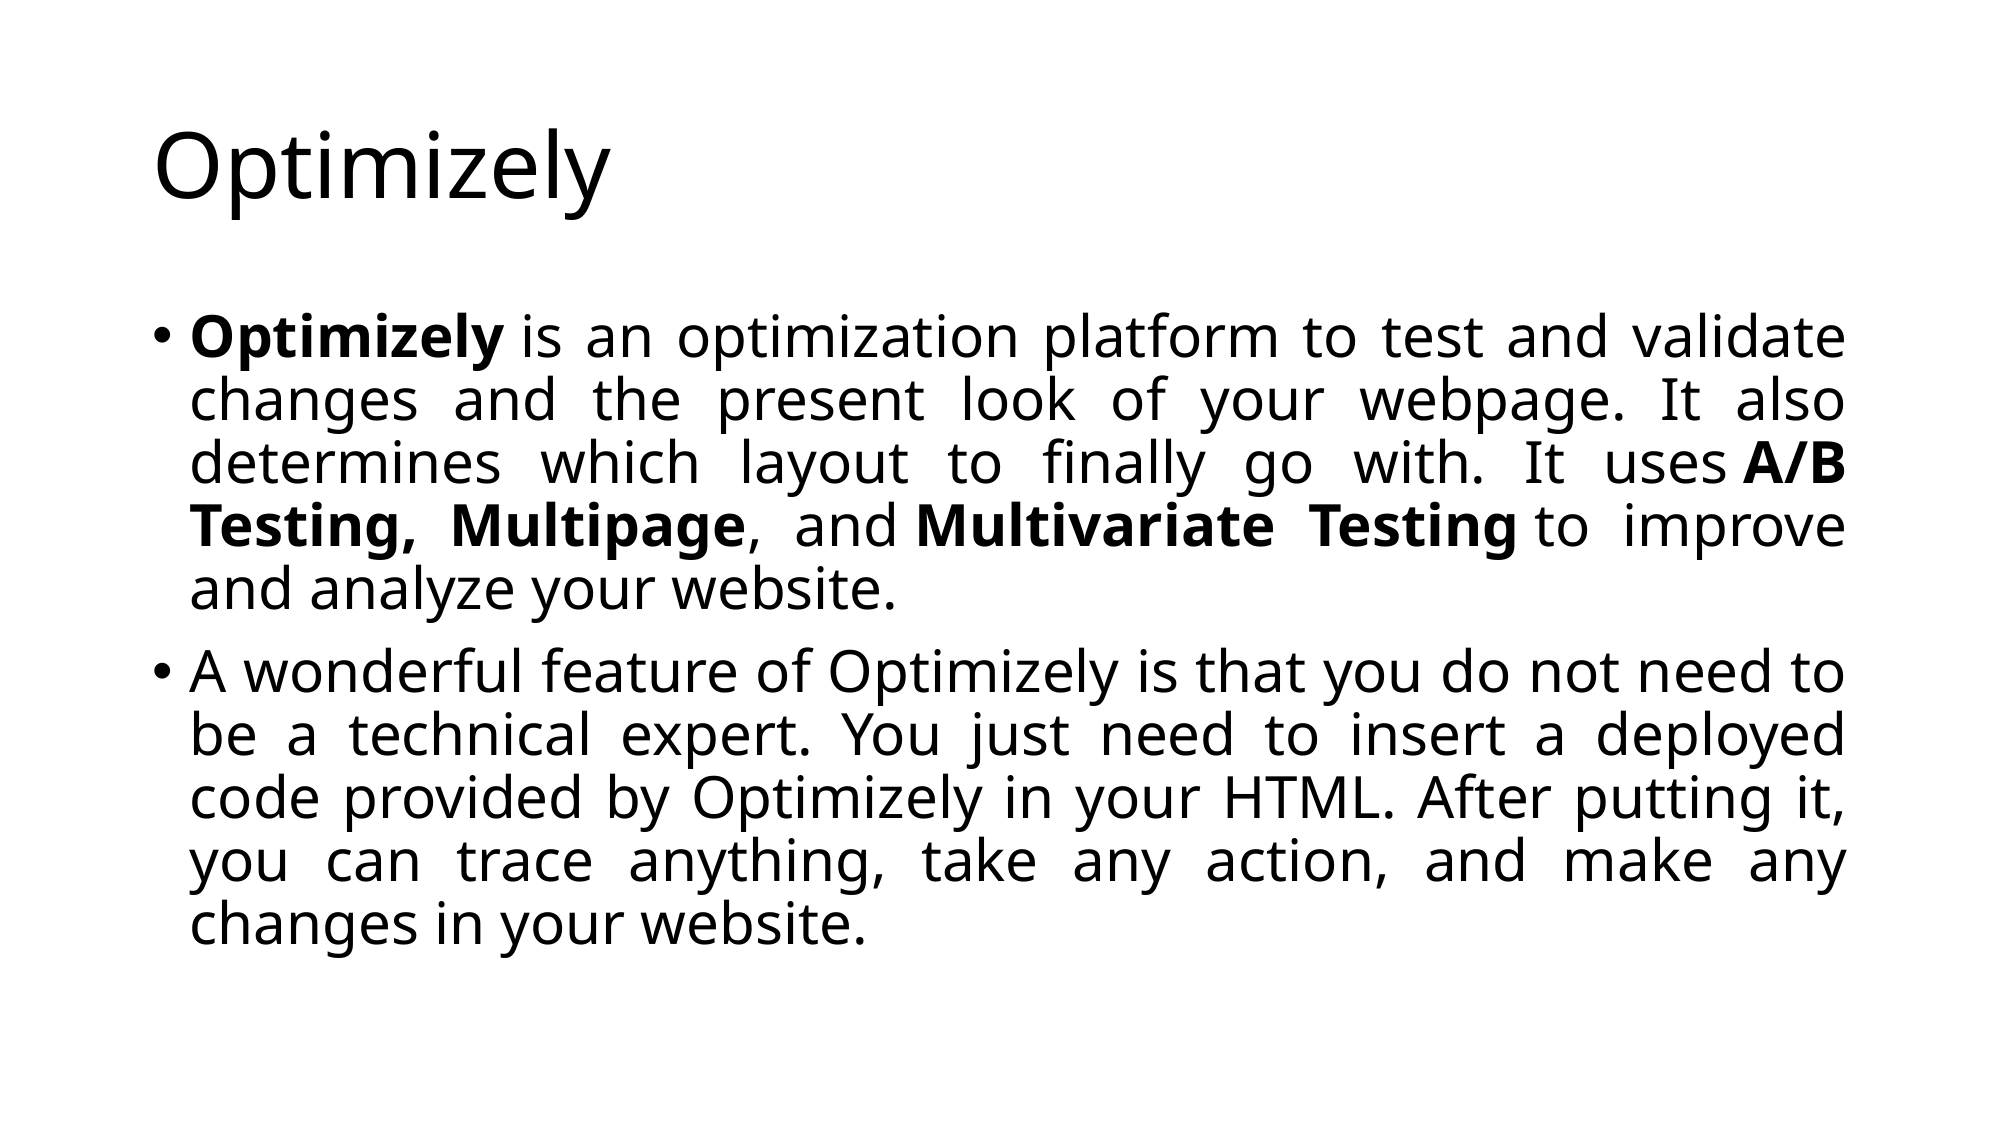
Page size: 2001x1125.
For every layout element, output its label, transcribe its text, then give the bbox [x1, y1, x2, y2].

list Optimizely is an optimization platform to test and validate changes and the present look of your webpage. It also determines which layout to finally go with. It uses A/B Testing, Multipage, and Multivariate Testing to improve and analyze your website. A wonderful feature of Optimizely is that you do not need to be a technical expert. You just need to insert a deployed code provided by Optimizely in your HTML. After putting it, you can trace anything, take any action, and make any changes in your website. [137, 299, 1863, 1014]
title Optimizely [137, 59, 1863, 278]
